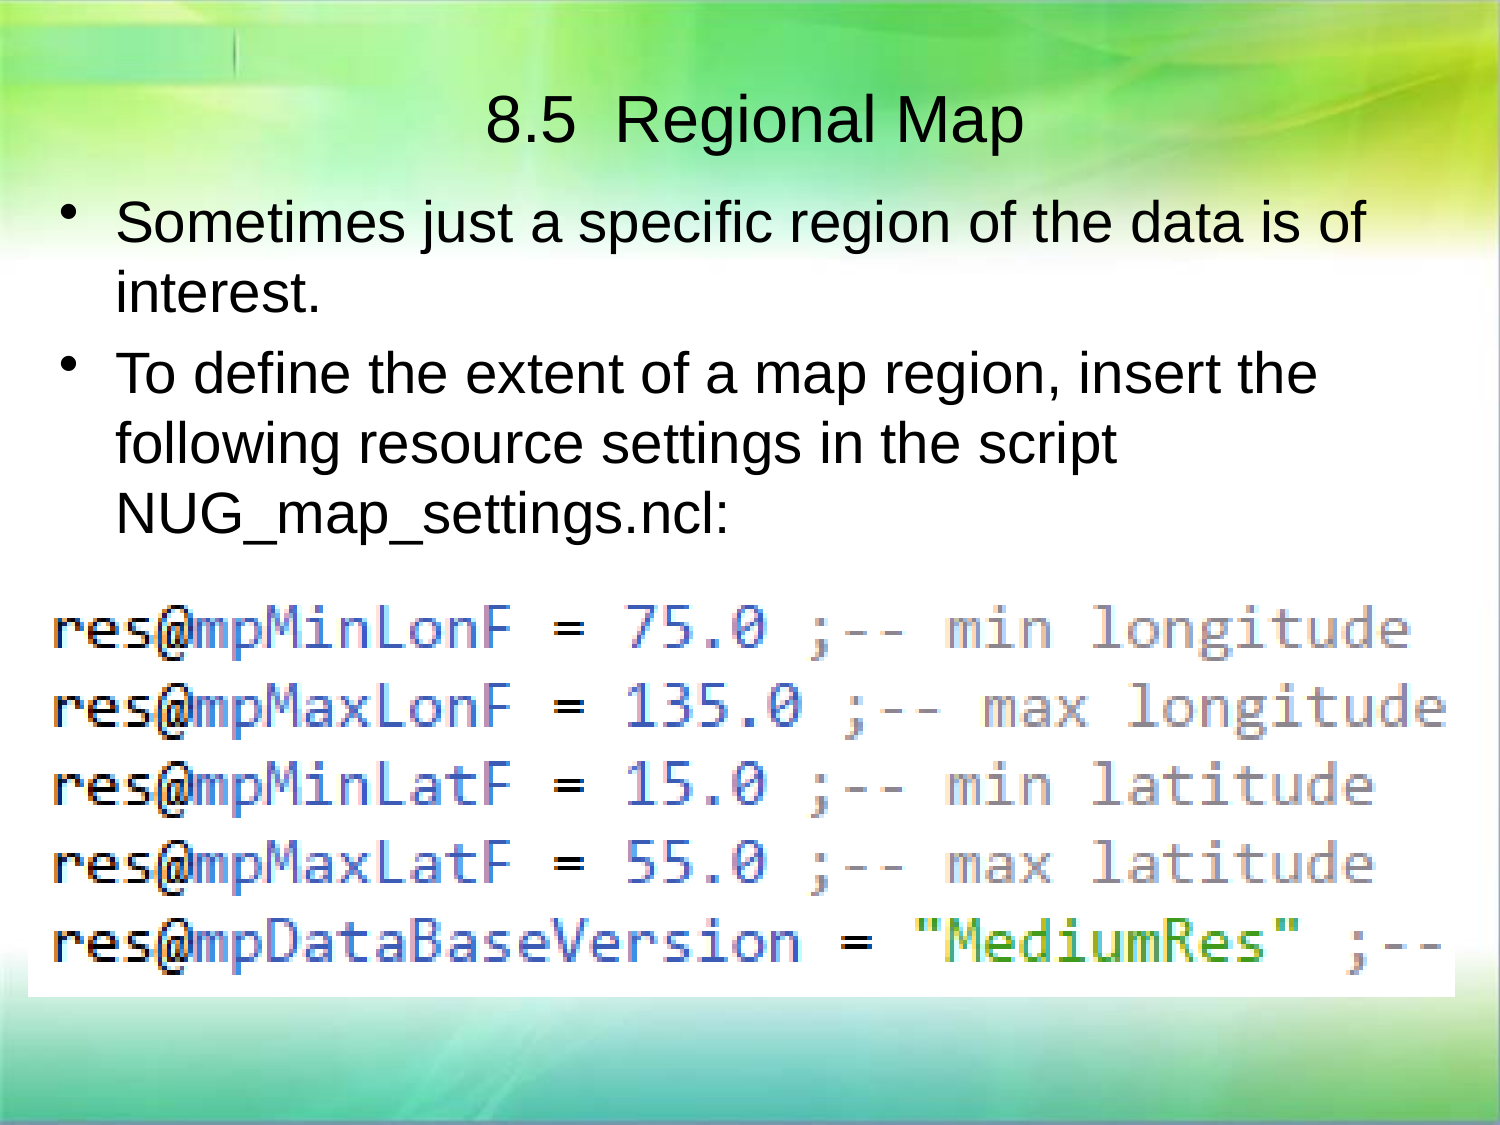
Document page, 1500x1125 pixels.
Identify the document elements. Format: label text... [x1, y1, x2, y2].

picture [0, 0, 1500, 1125]
text_box 8.5 Regional Map [80, 71, 1431, 161]
list Sometimes just a specific region of the data is of interest. To define the extent of a map region, insert the following resource settings in the script NUG_map_settings.ncl: [43, 176, 1457, 593]
